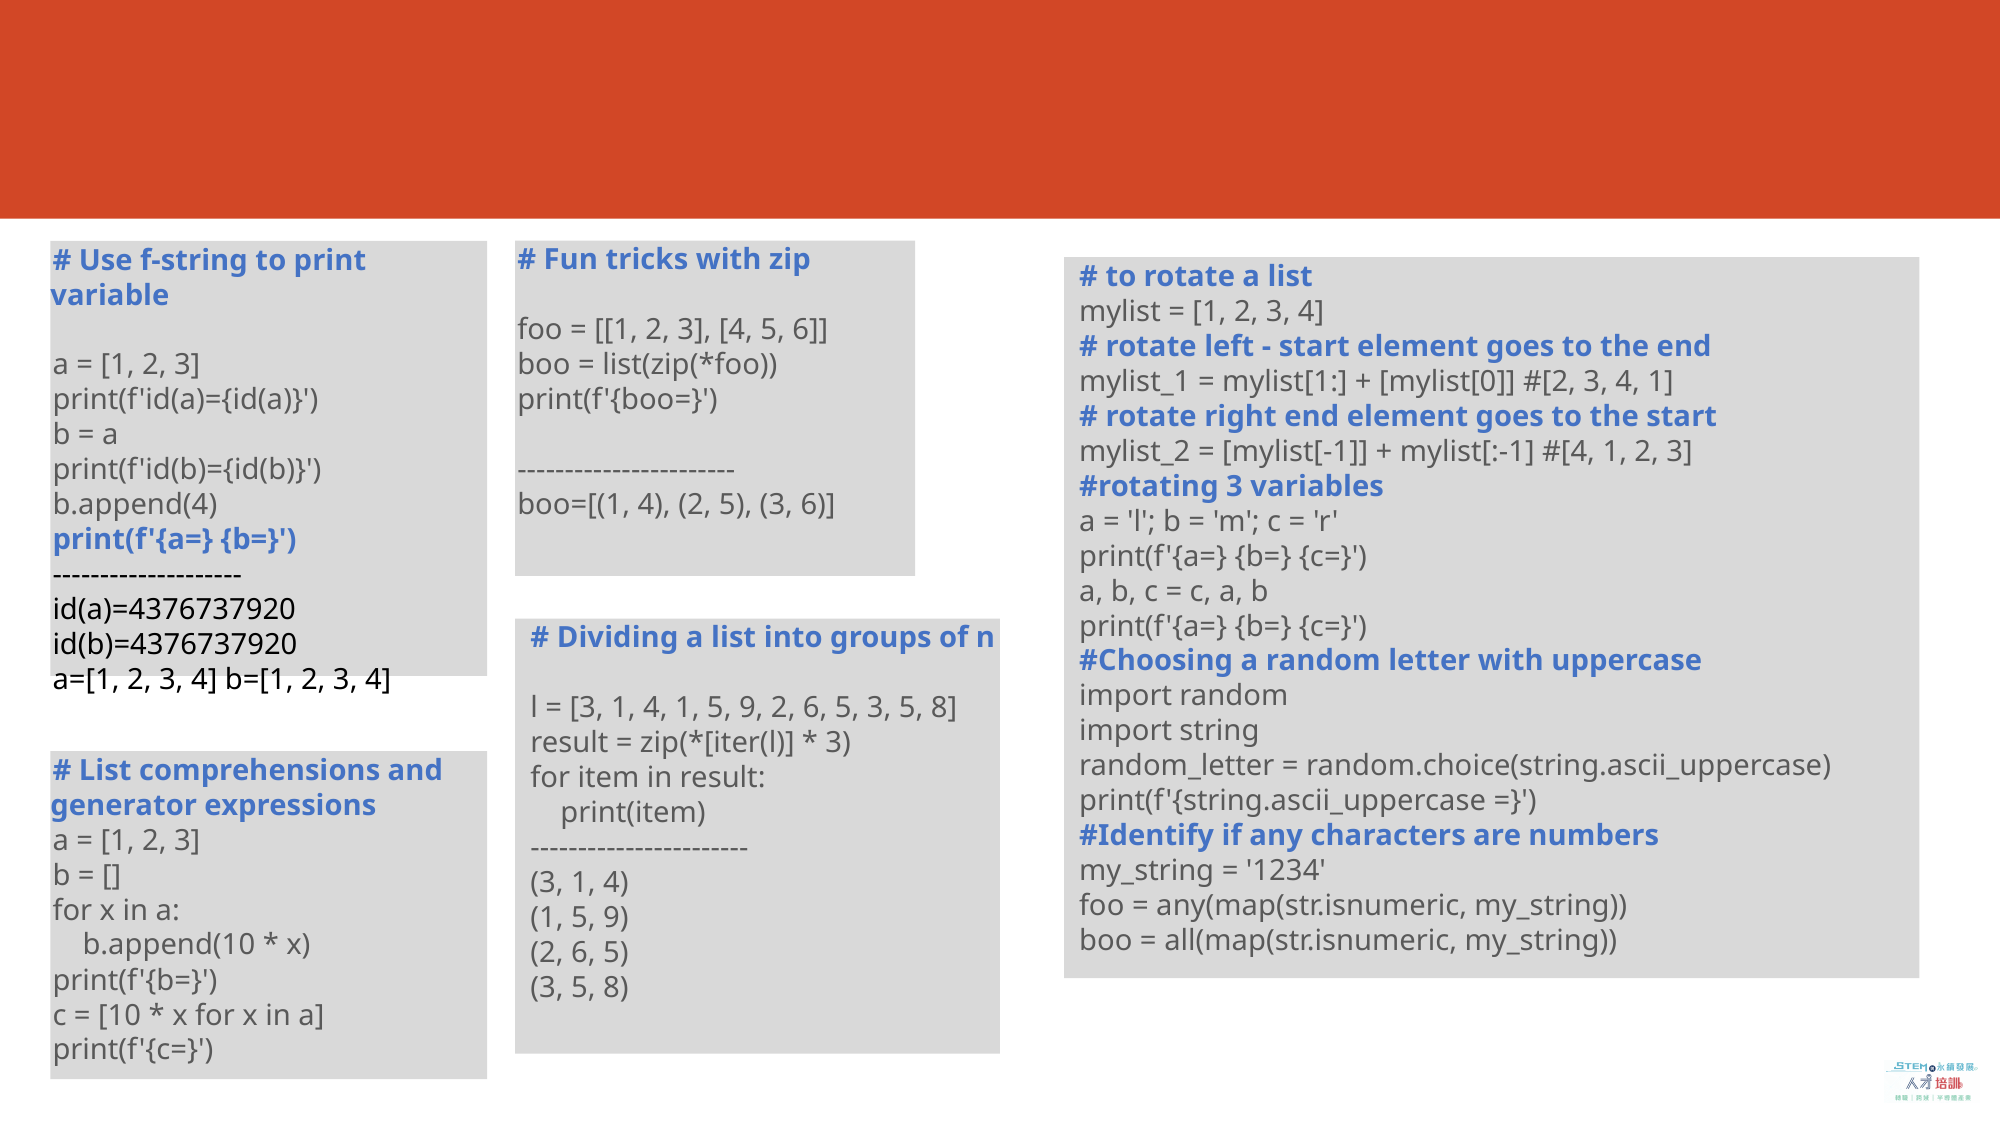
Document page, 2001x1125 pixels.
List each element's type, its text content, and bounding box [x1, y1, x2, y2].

text_box # Fun tricks with zip foo = [[1, 2, 3], [4, 5, 6]] boo = list(zip(*foo)) print(f'{boo=}') ----------------------- boo=[(1, 4), (2, 5), (3, 6)] [515, 240, 916, 576]
list # Use f-string to print variable a = [1, 2, 3] print(f'id(a)={id(a)}') b = a print(f'id(b)={id(b)}') b.append(4) print(f'{a=} {b=}') -------------------- id(a)=4376737920 id(b)=4376737920 a=[1, 2, 3, 4] b=[1, 2, 3, 4] [50, 240, 488, 676]
text_box # Dividing a list into groups of n l = [3, 1, 4, 1, 5, 9, 2, 6, 5, 3, 5, 8] result = zip(*[iter(l)] * 3) for item in result: print(item) ----------------------- (3, 1, 4) (1, 5, 9) (2, 6, 5) (3, 5, 8) [515, 618, 1000, 1054]
text_box # to rotate a list mylist = [1, 2, 3, 4] # rotate left - start element goes to the end mylist_1 = mylist[1:] + [mylist[0]] #[2, 3, 4, 1] # rotate right end element goes to the start mylist_2 = [mylist[-1]] + mylist[:-1] #[4, 1, 2, 3] #rotating 3 variables a = 'l'; b = 'm'; c = 'r' print(f'{a=} {b=} {c=}') a, b, c = c, a, b print(f'{a=} {b=} {c=}') #Choosing a random letter with uppercase import random import string random_letter = random.choice(string.ascii_uppercase) print(f'{string.ascii_uppercase =}') #Identify if any characters are numbers my_string = '1234' foo = any(map(str.isnumeric, my_string)) boo = all(map(str.isnumeric, my_string)) [1064, 257, 1920, 979]
text_box # List comprehensions and generator expressions a = [1, 2, 3] b = [] for x in a: b.append(10 * x) print(f'{b=}') c = [10 * x for x in a] print(f'{c=}') [50, 751, 488, 1080]
picture [1884, 1060, 1980, 1103]
